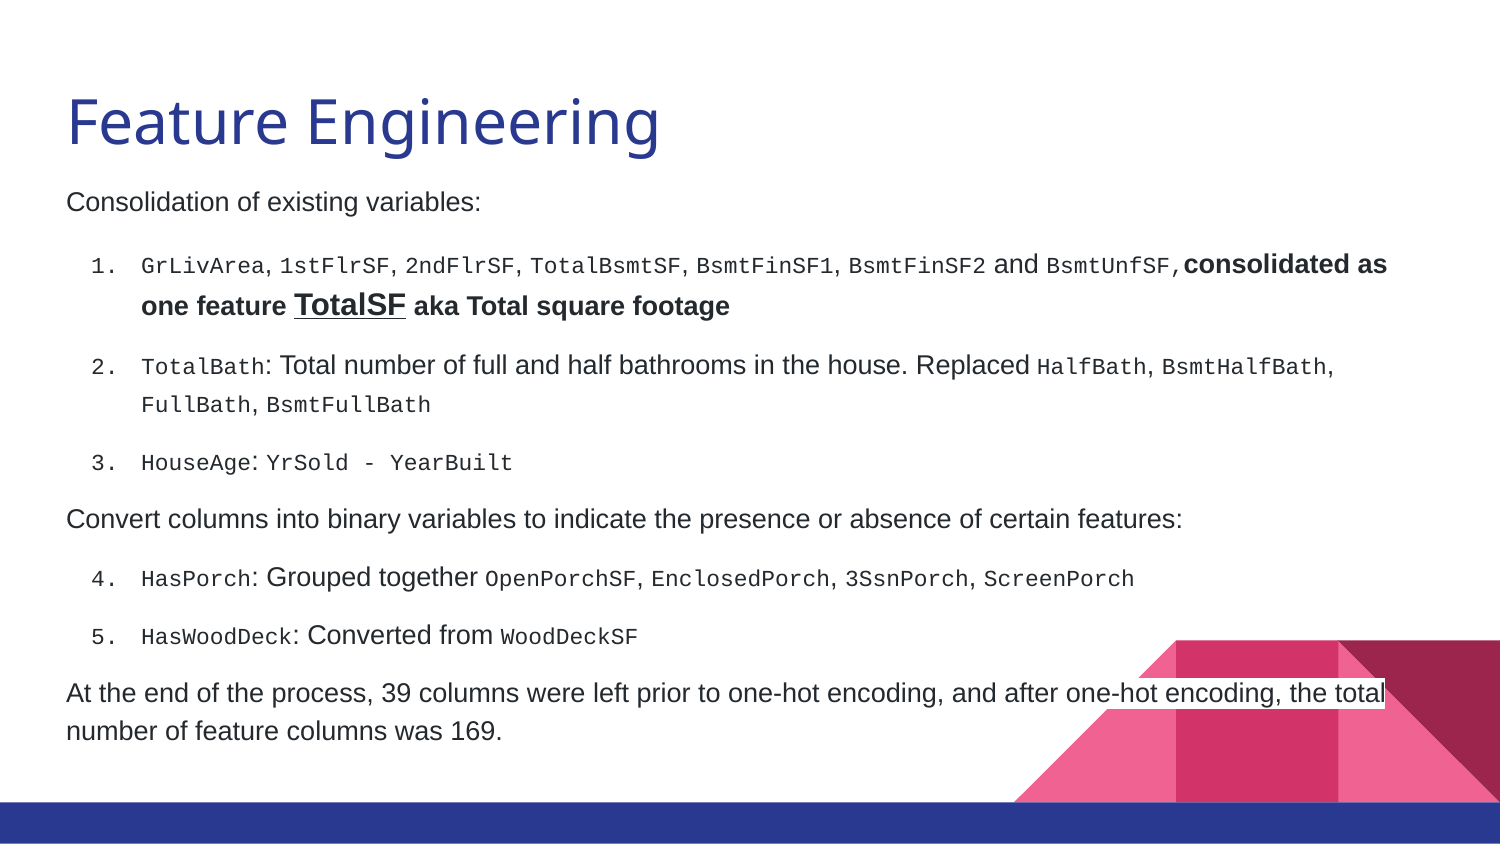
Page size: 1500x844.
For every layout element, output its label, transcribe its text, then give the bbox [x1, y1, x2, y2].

list Consolidation of existing variables: GrLivArea, 1stFlrSF, 2ndFlrSF, TotalBsmtSF, BsmtFinSF1, BsmtFinSF2 and BsmtUnfSF,consolidated as one feature TotalSF aka Total square footage TotalBath: Total number of full and half bathrooms in the house. Replaced HalfBath, BsmtHalfBath, FullBath, BsmtFullBath HouseAge: YrSold - YearBuilt Convert columns into binary variables to indicate the presence or absence of certain features: HasPorch: Grouped together OpenPorchSF, EnclosedPorch, 3SsnPorch, ScreenPorch HasWoodDeck: Converted from WoodDeckSF At the end of the process, 39 columns were left prior to one-hot encoding, and after one-hot encoding, the total number of feature columns was 169. [51, 164, 1449, 712]
title Feature Engineering [51, 67, 1449, 164]
